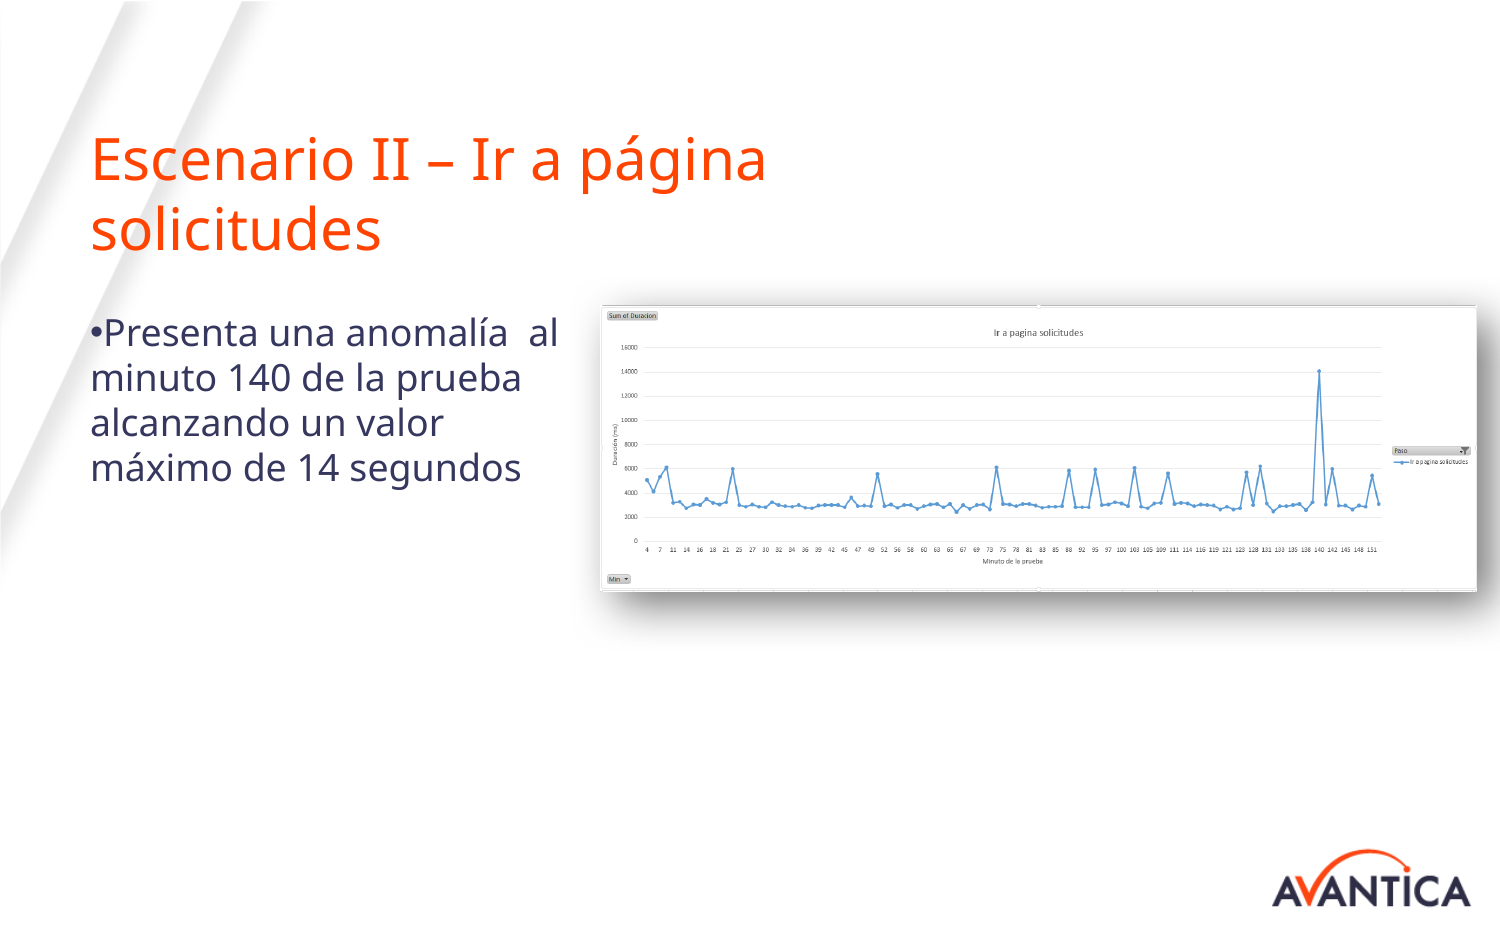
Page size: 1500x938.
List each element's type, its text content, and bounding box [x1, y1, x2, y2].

list Presenta una anomalía al minuto 140 de la prueba alcanzando un valor máximo de 14 segundos [75, 301, 600, 809]
title Escenario II – Ir a página solicitudes [75, 114, 923, 271]
picture [0, 0, 1500, 938]
